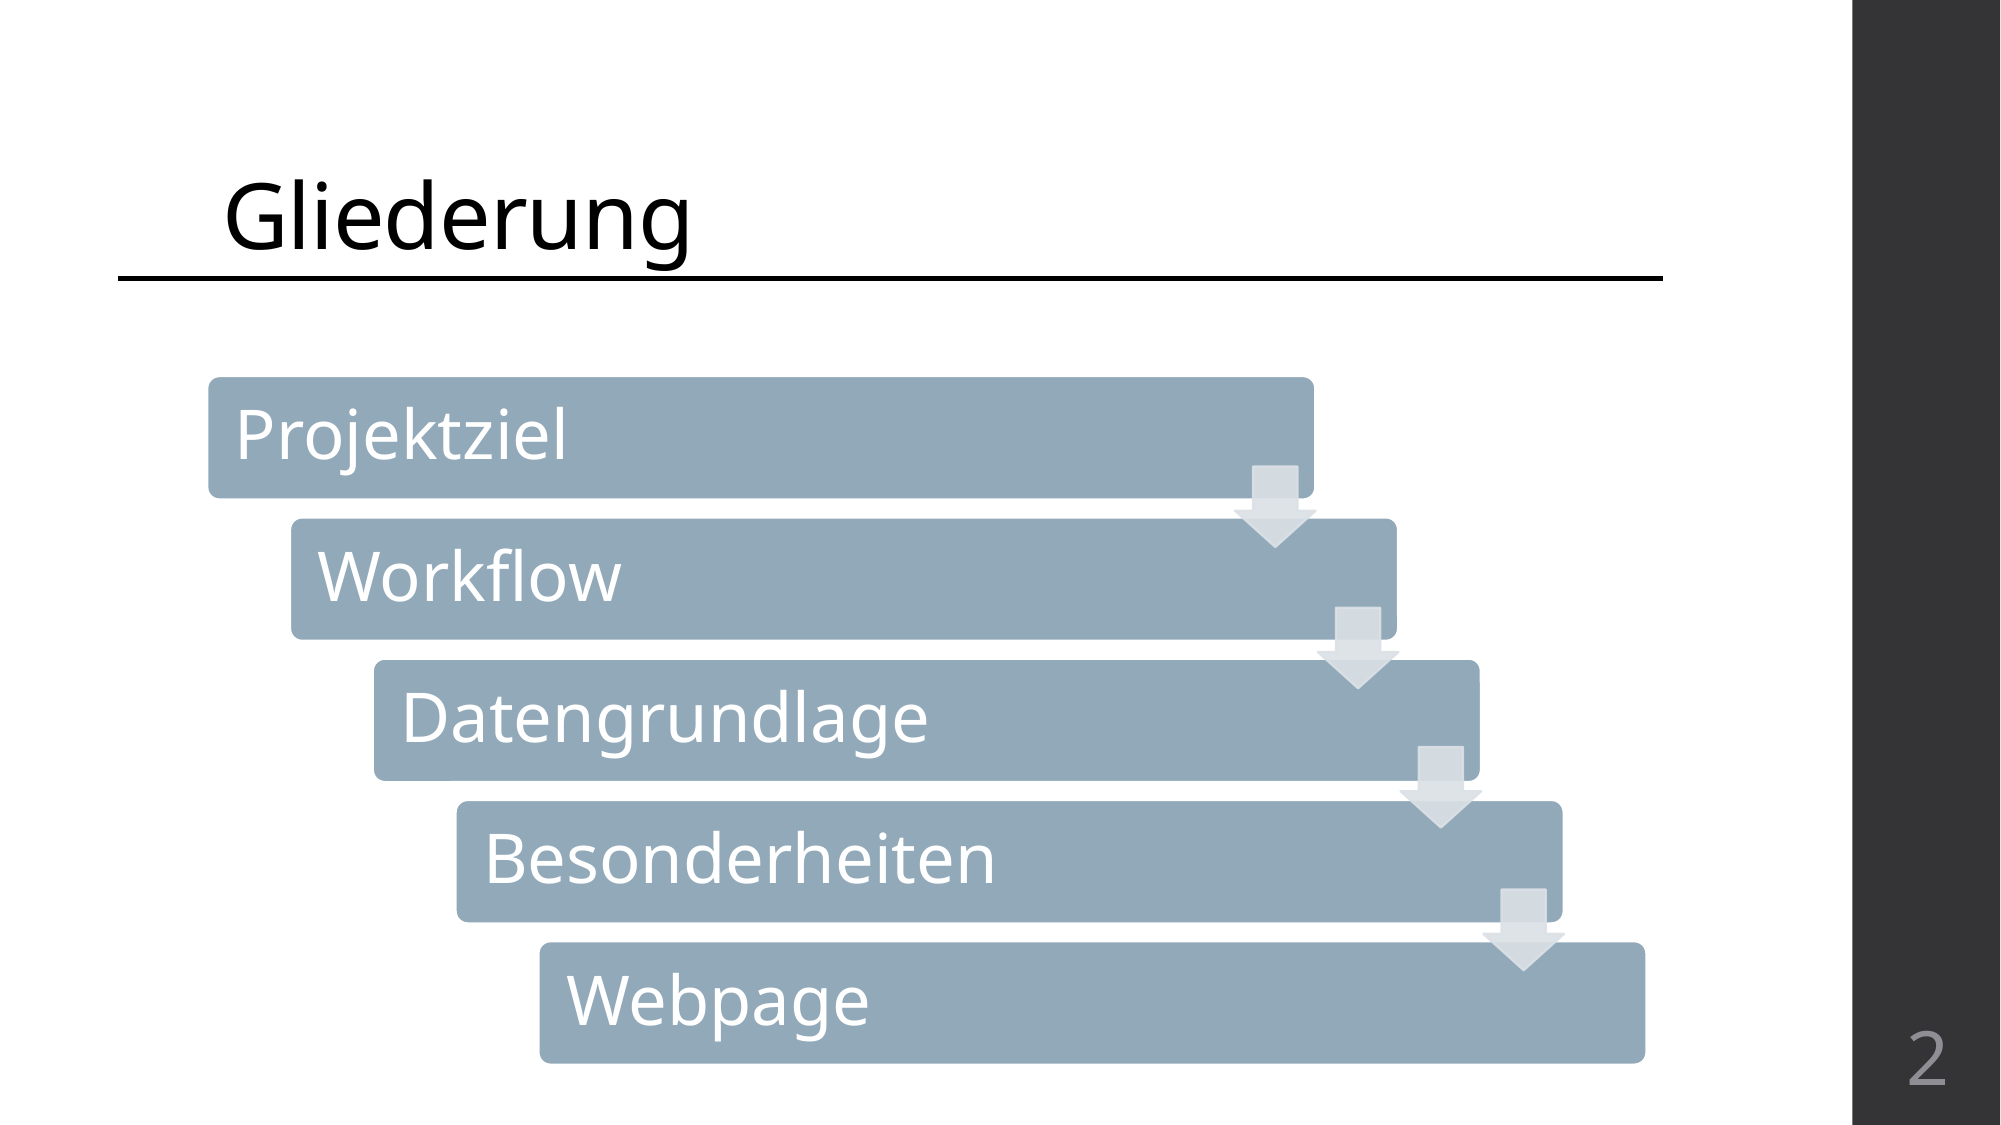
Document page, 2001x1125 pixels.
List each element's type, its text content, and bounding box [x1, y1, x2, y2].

slide_number 2 [1852, 1012, 2000, 1110]
title Gliederung [206, 60, 1797, 278]
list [206, 375, 1648, 1066]
